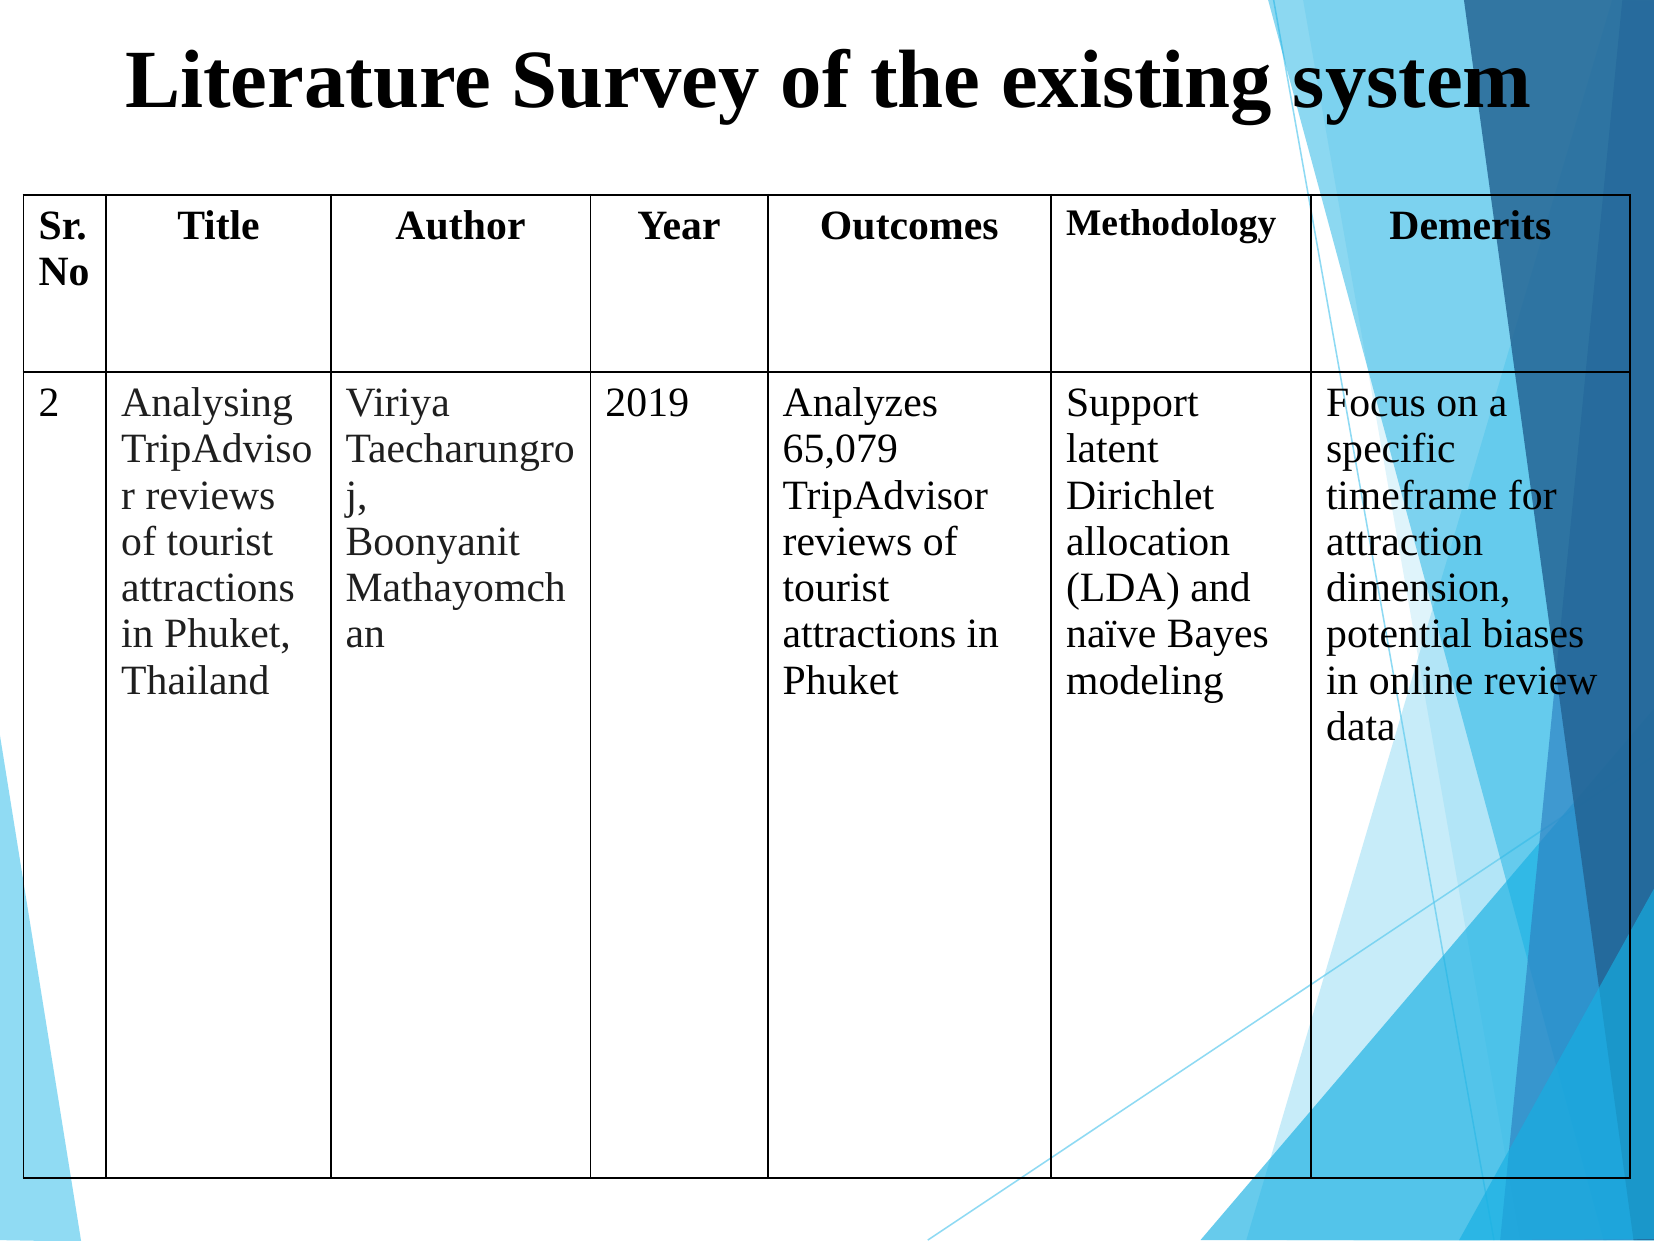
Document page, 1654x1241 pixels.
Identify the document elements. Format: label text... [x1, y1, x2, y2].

table_header Methodology [1052, 196, 1310, 371]
table_header Year [591, 196, 767, 371]
table_header Demerits [1312, 196, 1629, 371]
table_cell 2019 [591, 373, 767, 1177]
table_header Author [332, 196, 590, 371]
table_header Outcomes [769, 196, 1050, 371]
table_cell 2 [24, 373, 105, 1177]
table_header Title [107, 196, 330, 371]
table_cell Viriya Taecharungroj, Boonyanit Mathayomchan [332, 373, 590, 1177]
table_header Sr. No [24, 196, 105, 371]
table_cell Analyzes 65,079 TripAdvisor reviews of tourist attractions in Phuket [769, 373, 1050, 1177]
table_cell Focus on a specific timeframe for attraction dimension, potential biases in online review data [1312, 373, 1629, 1177]
table_cell Analysing TripAdvisor reviews of tourist attractions in Phuket, Thailand [107, 373, 330, 1177]
title Literature Survey of the existing system [110, 17, 1556, 194]
table_cell Support latent Dirichlet allocation (LDA) and naïve Bayes modeling [1052, 373, 1310, 1177]
